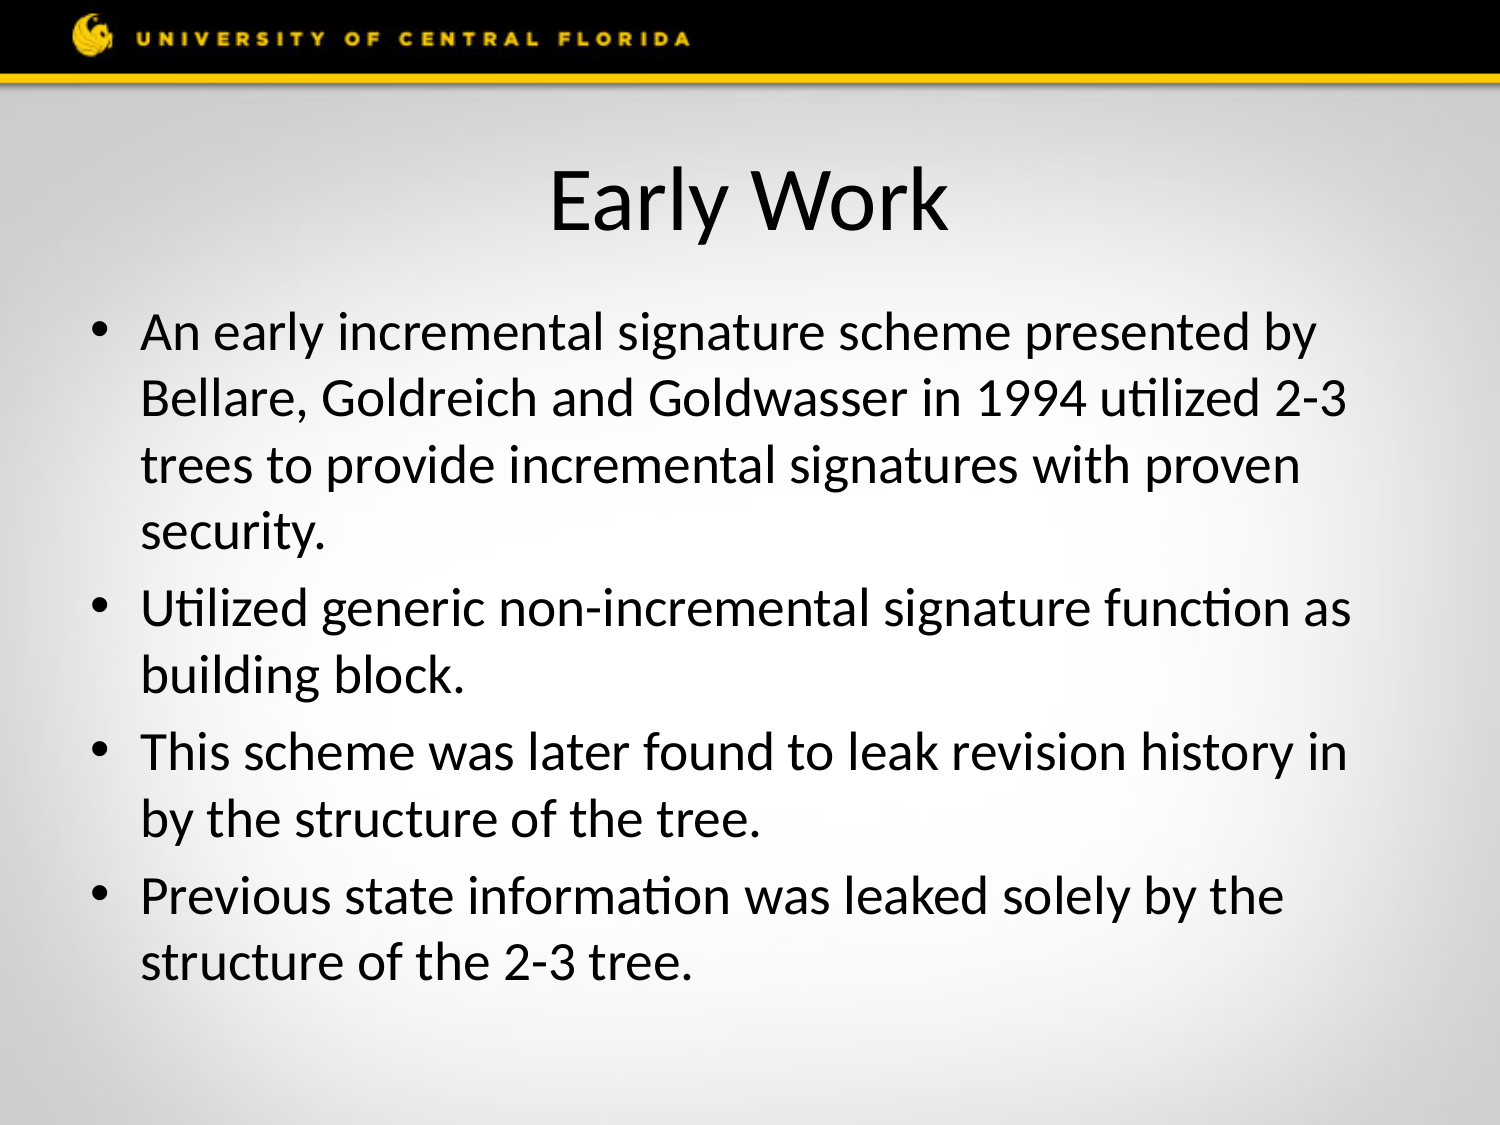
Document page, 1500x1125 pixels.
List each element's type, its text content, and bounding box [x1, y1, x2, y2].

title Early Work [74, 124, 1426, 263]
picture [0, 0, 1500, 1125]
list An early incremental signature scheme presented by Bellare, Goldreich and Goldwasser in 1994 utilized 2-3 trees to provide incremental signatures with proven security. Utilized generic non-incremental signature function as building block. This scheme was later found to leak revision history in by the structure of the tree. Previous state information was leaked solely by the structure of the 2-3 tree. [74, 287, 1426, 1006]
